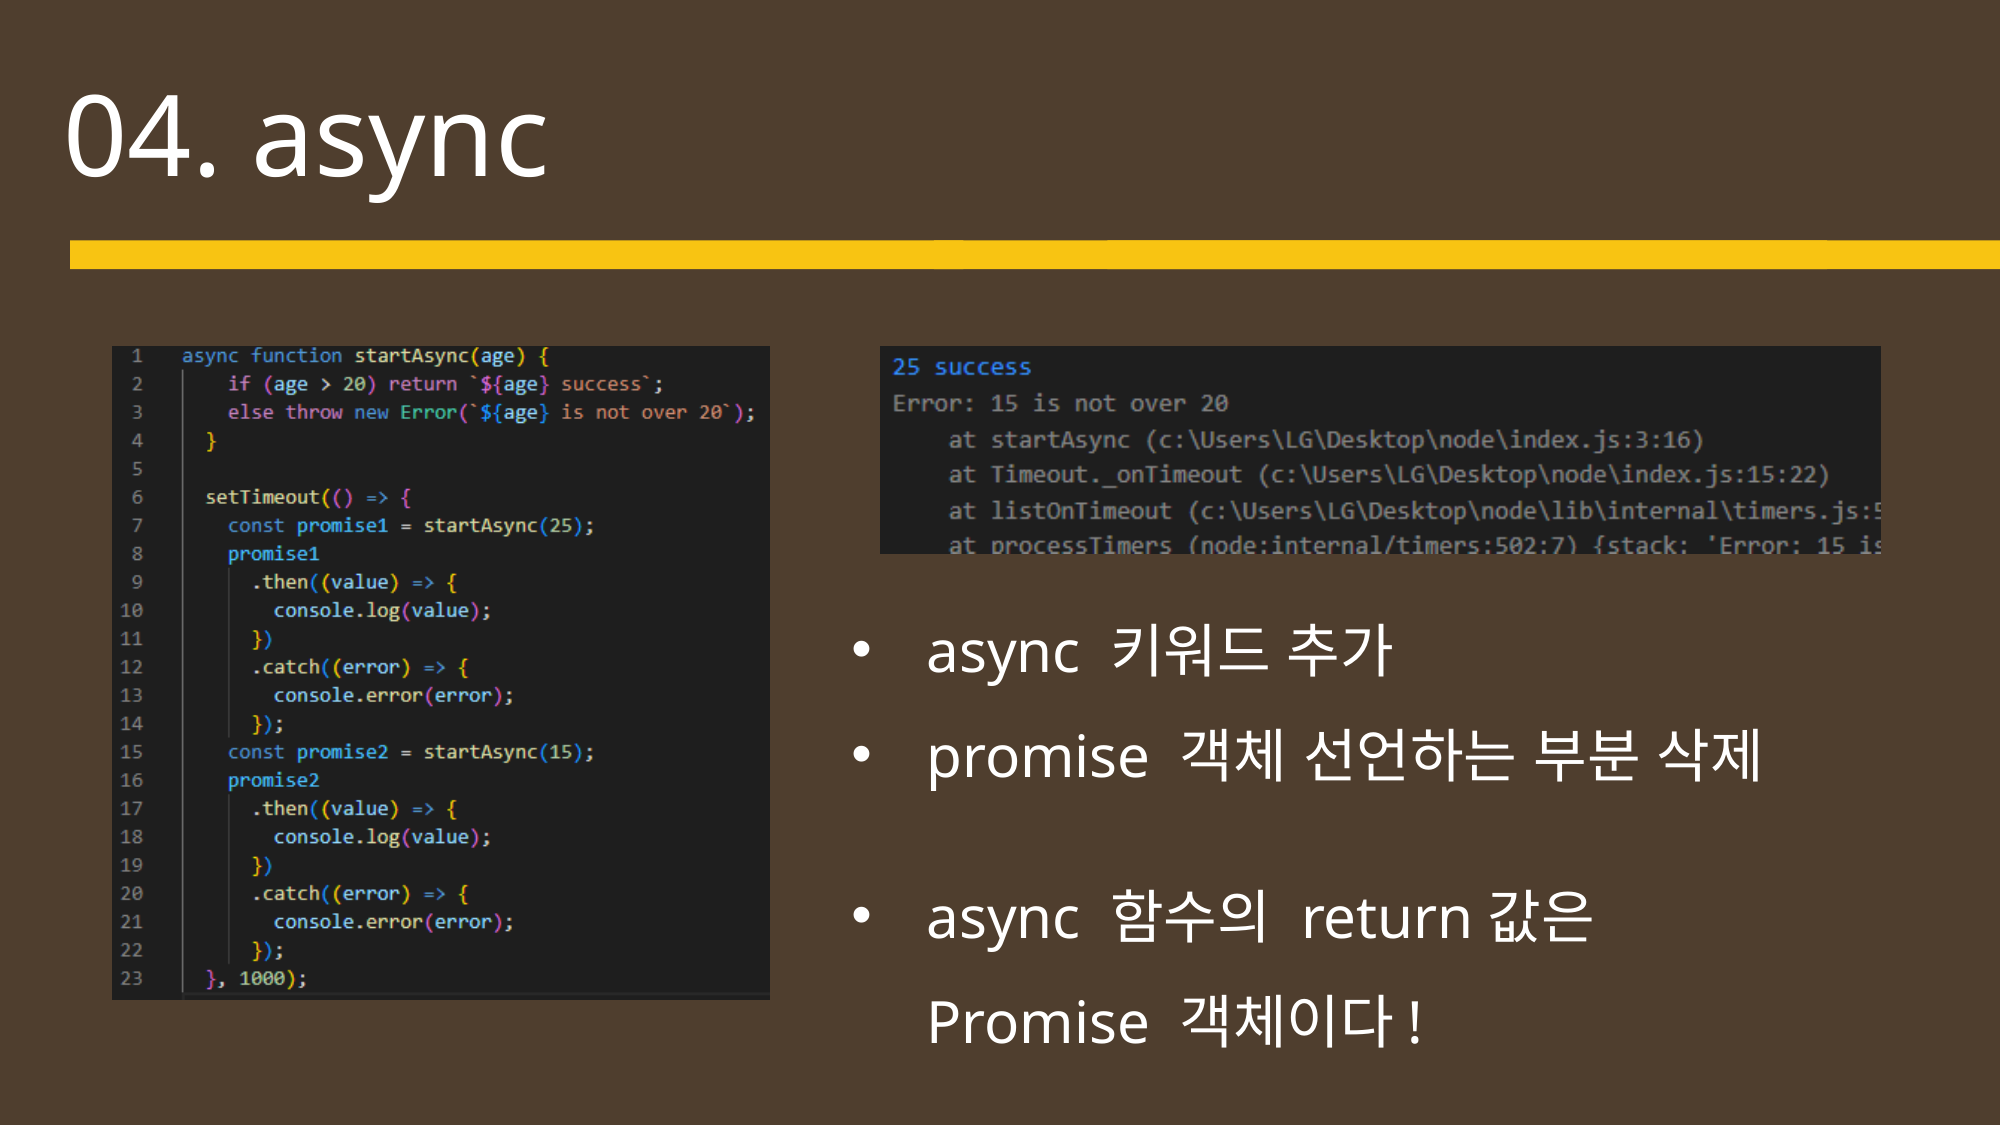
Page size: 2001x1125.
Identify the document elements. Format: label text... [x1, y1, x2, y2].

title 04. async [48, 0, 1854, 302]
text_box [70, 240, 2000, 270]
text_box async 키워드 추가 promise 객체 선언하는 부분 삭제 async 함수의 return값은 Promise 객체이다! [836, 571, 1925, 1062]
picture [880, 346, 1881, 554]
picture [112, 346, 770, 1000]
